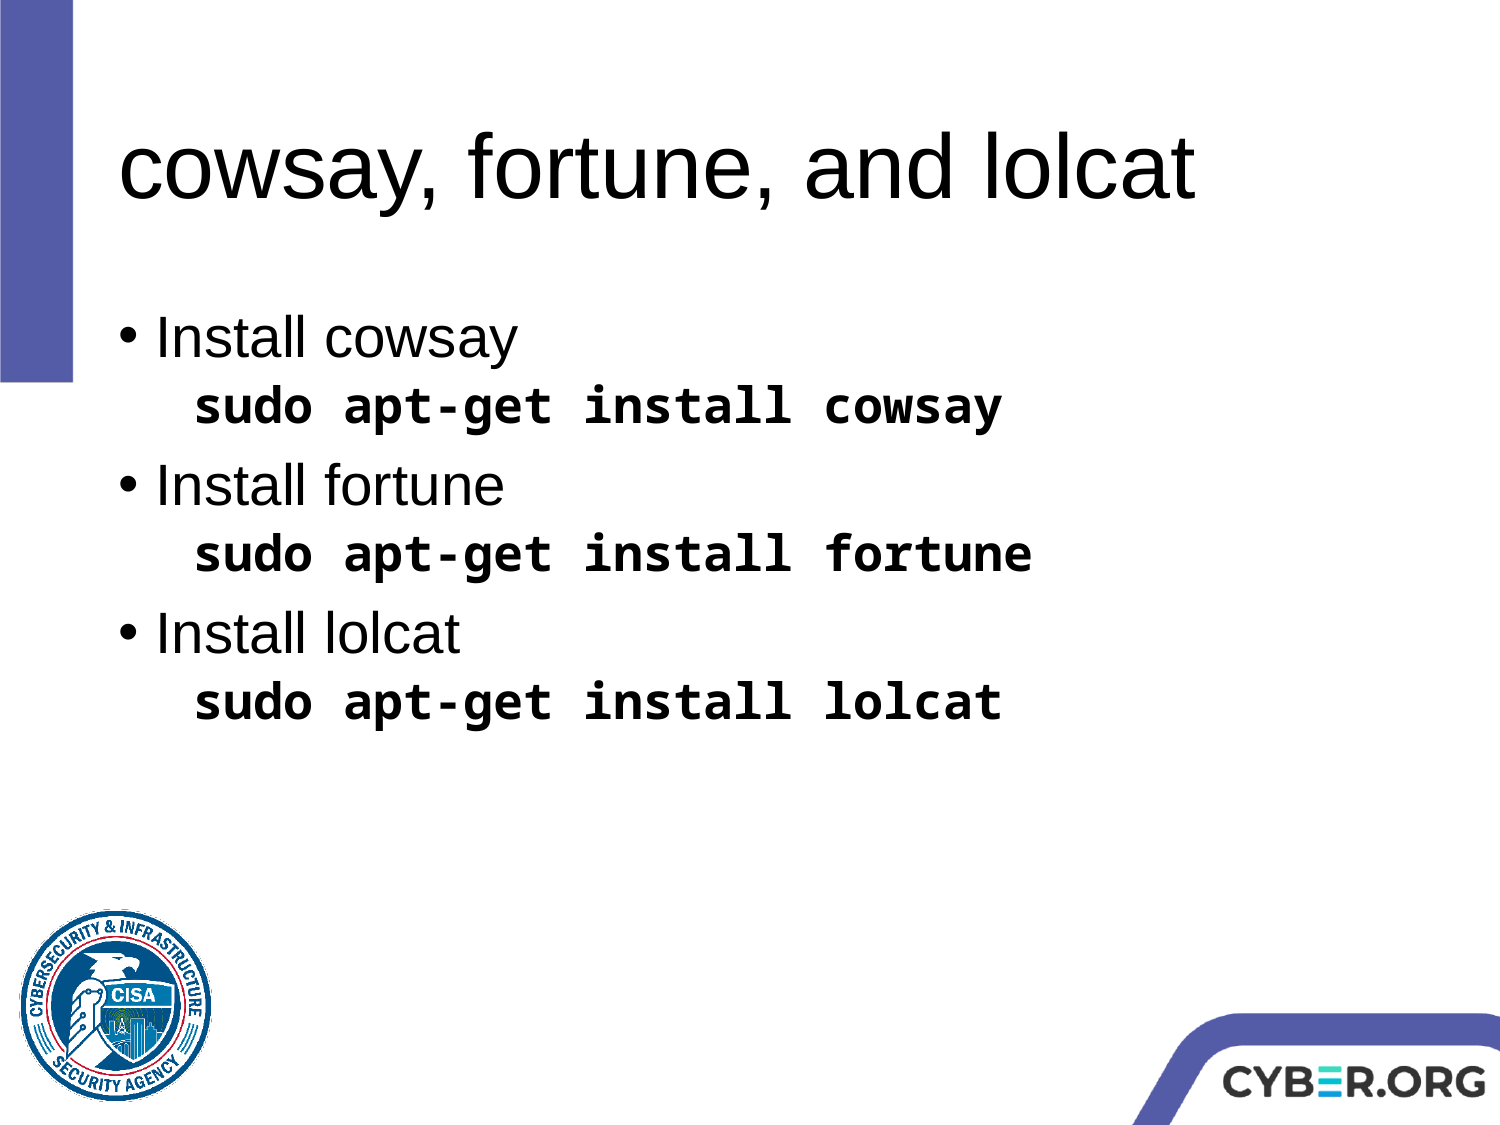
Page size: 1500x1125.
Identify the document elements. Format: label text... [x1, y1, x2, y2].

picture [0, 0, 1500, 1125]
title cowsay, fortune, and lolcat [103, 59, 1397, 278]
list Install cowsay sudo apt-get install cowsay Install fortune sudo apt-get install fortune Install lolcat sudo apt-get install lolcat [103, 299, 1397, 1014]
